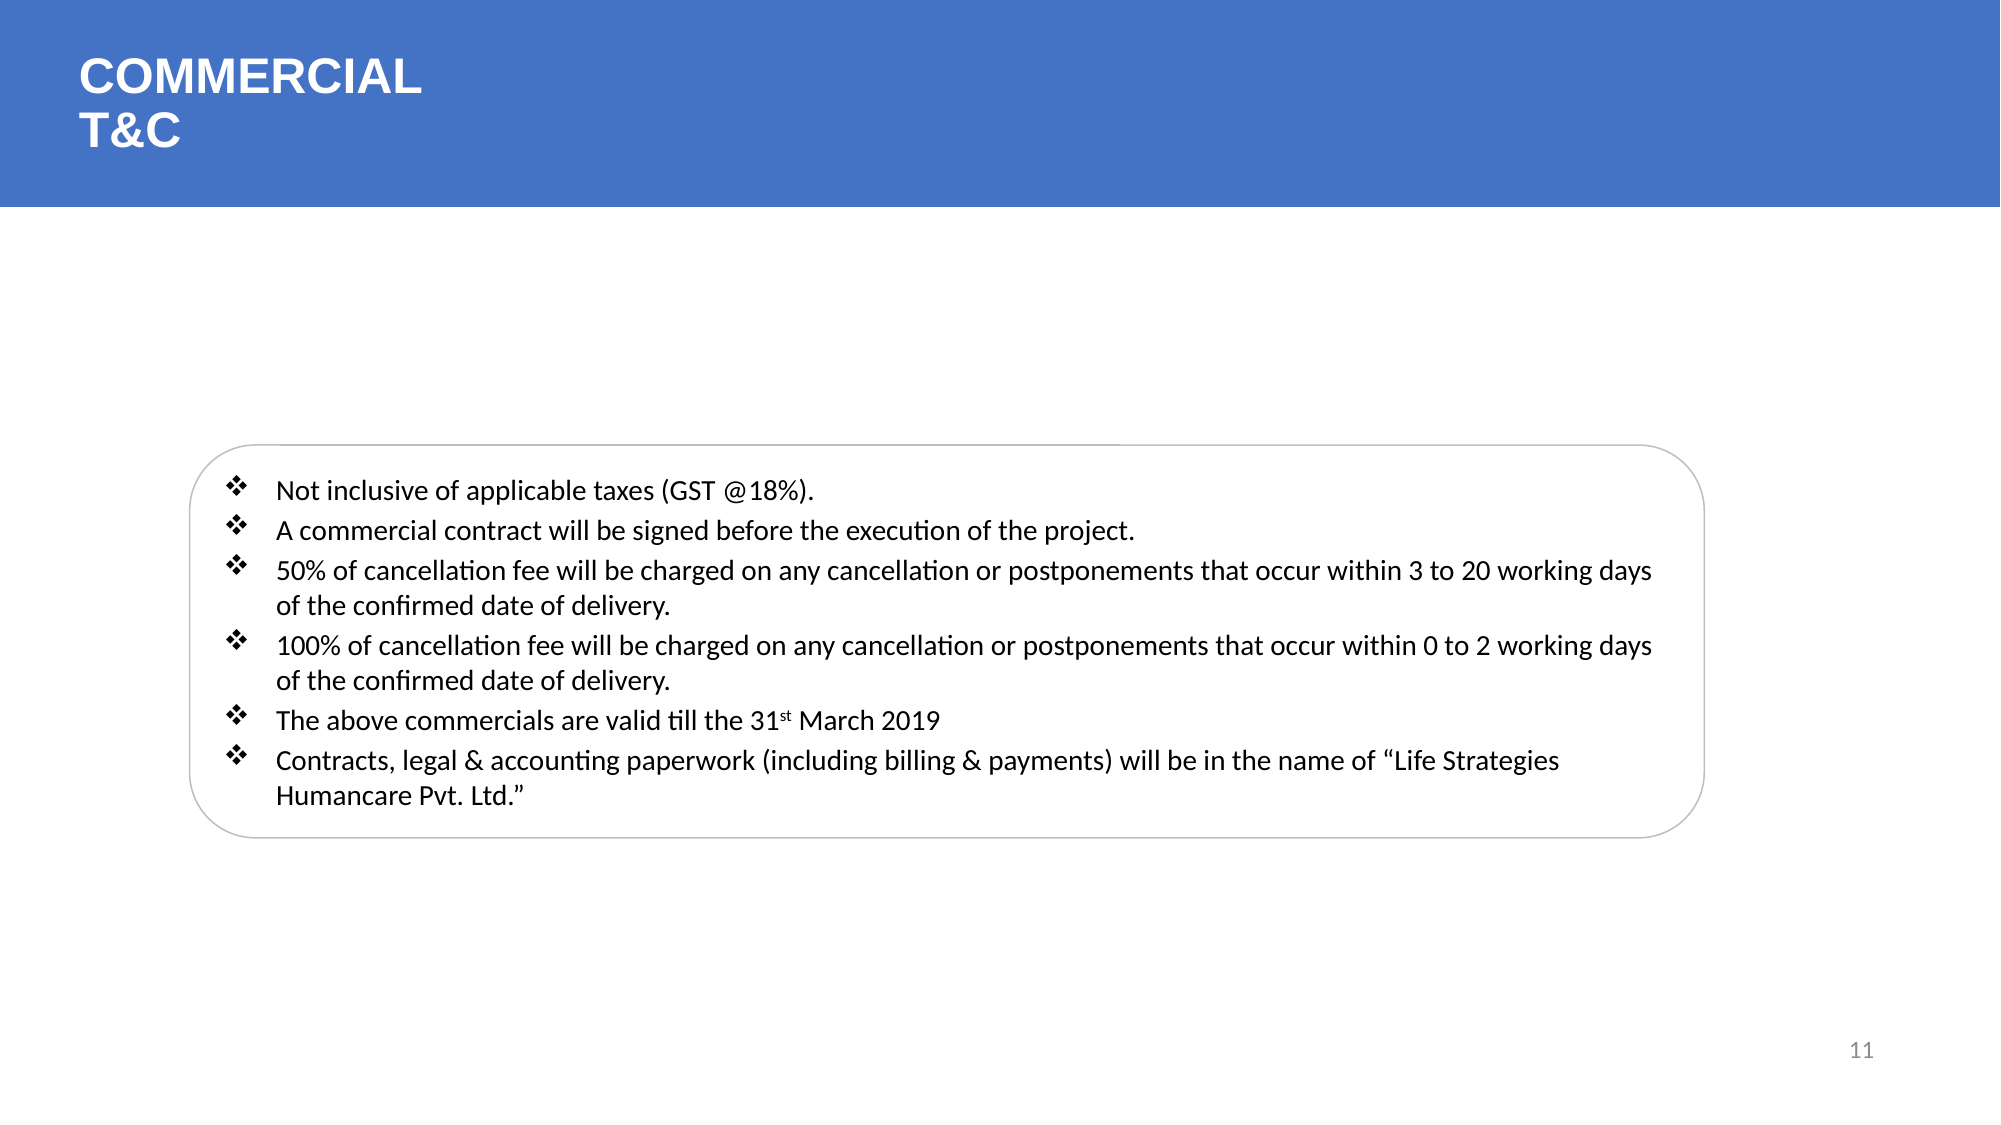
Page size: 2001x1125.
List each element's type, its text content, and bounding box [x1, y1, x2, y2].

slide_number 11 [1599, 1014, 1893, 1084]
text_box COMMERCIAL T&C [64, 42, 452, 166]
text_box [0, 0, 2000, 207]
text_box Not inclusive of applicable taxes (GST @18%). A commercial contract will be signed before the execution of the project. 50% of cancellation fee will be charged on any cancellation or postponements that occur within 3 to 20 working days of the confirmed date of delivery. 100% of cancellation fee will be charged on any cancellation or postponements that occur within 0 to 2 working days of the confirmed date of delivery. The above commercials are valid till the 31st March 2019 Contracts, legal & accounting paperwork (including billing & payments) will be in the name of “Life Strategies Humancare Pvt. Ltd.” [189, 444, 1705, 838]
